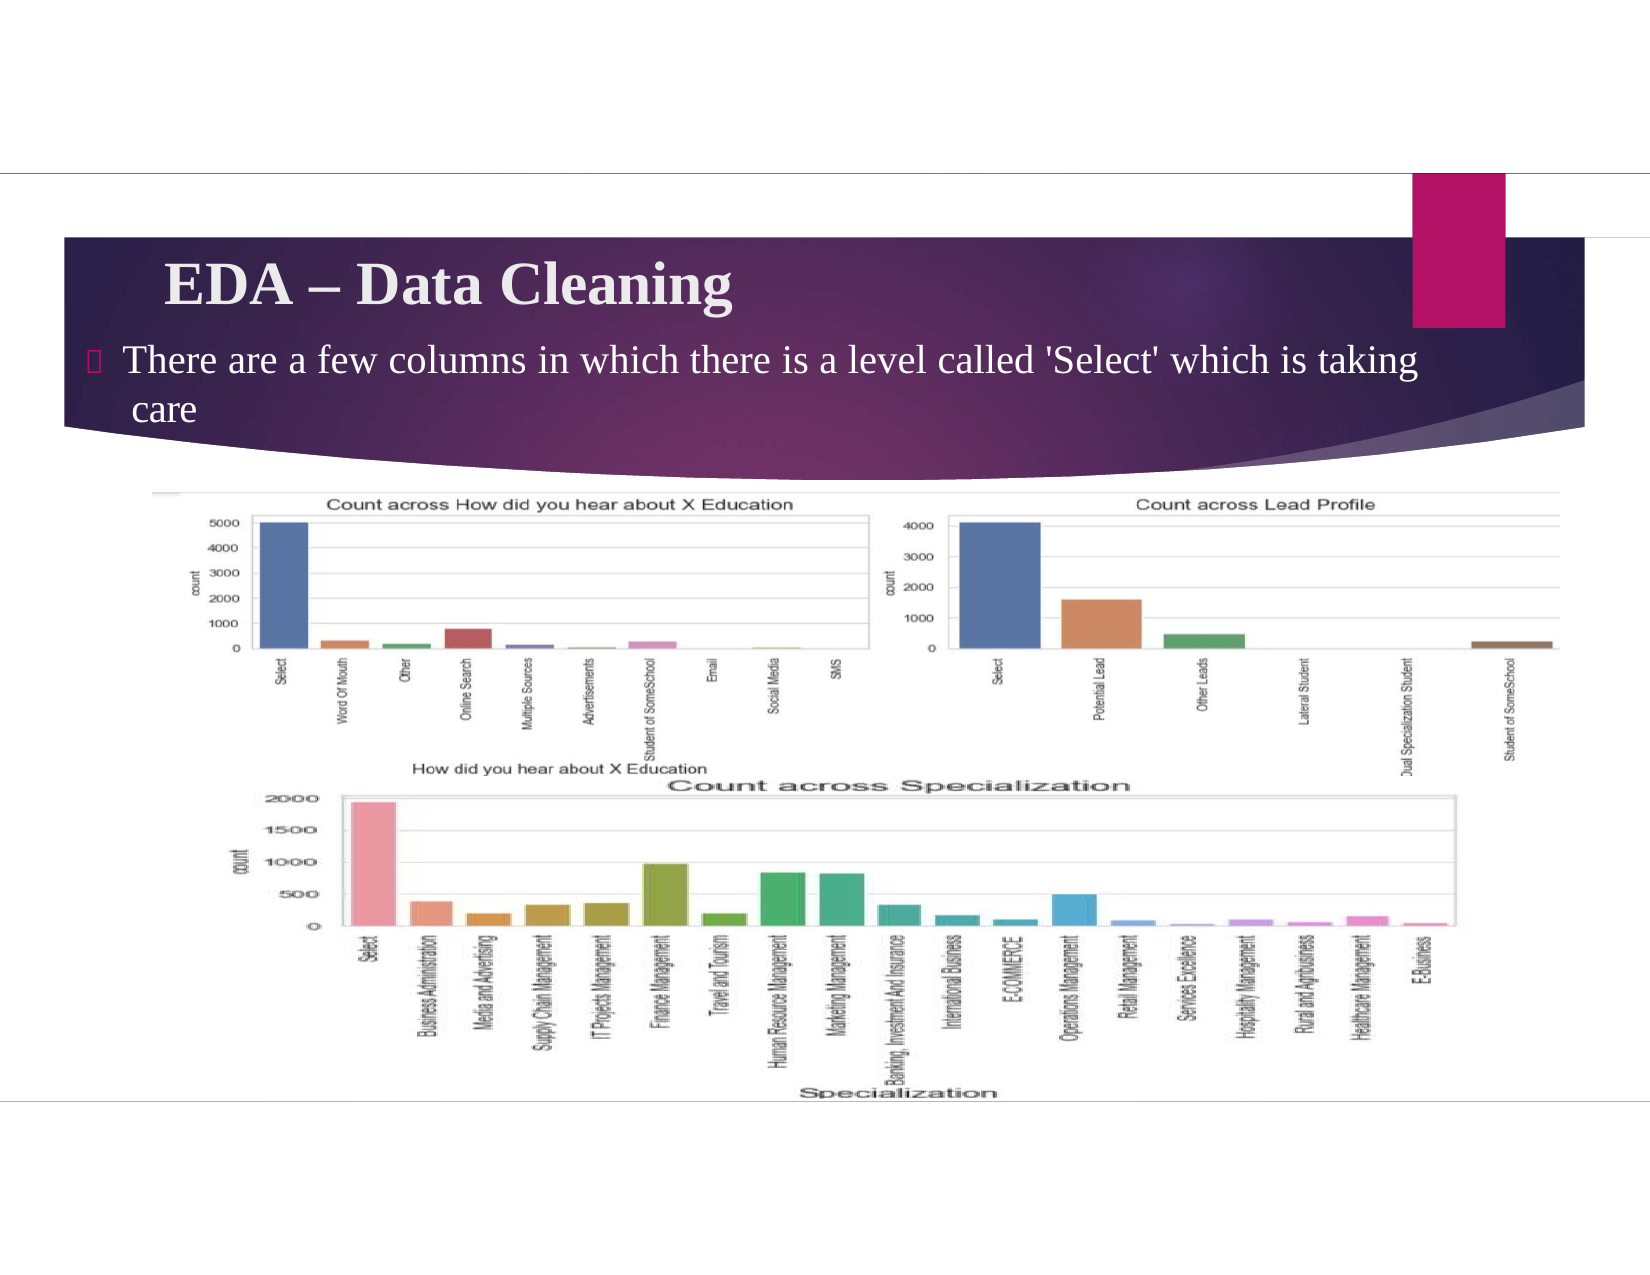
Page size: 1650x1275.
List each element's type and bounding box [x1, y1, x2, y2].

text_box [0, 173, 1650, 1102]
